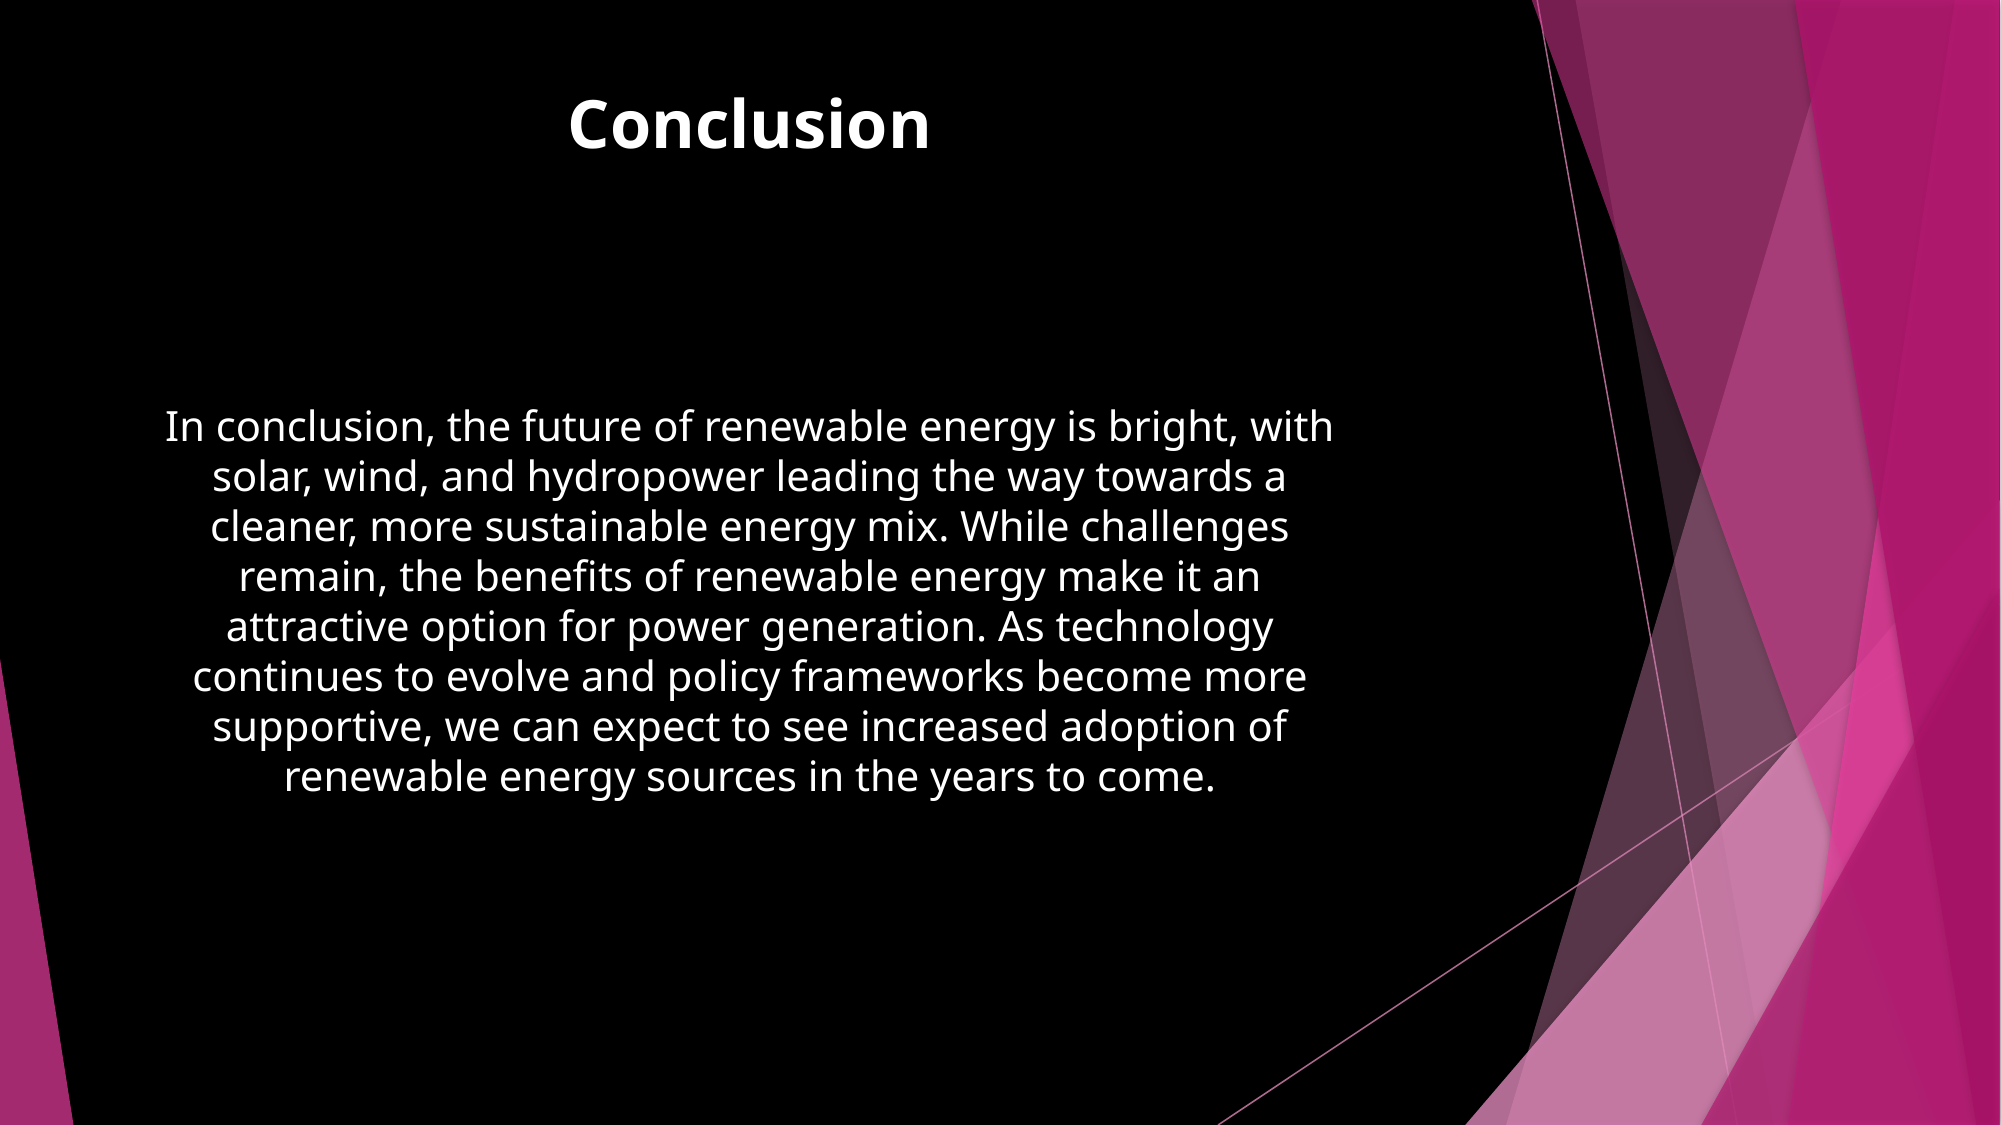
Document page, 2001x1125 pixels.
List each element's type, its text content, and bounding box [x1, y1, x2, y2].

text_box In conclusion, the future of renewable energy is bright, with solar, wind, and hydropower leading the way towards a cleaner, more sustainable energy mix. While challenges remain, the benefits of renewable energy make it an attractive option for power generation. As technology continues to evolve and policy frameworks become more supportive, we can expect to see increased adoption of renewable energy sources in the years to come. [149, 392, 1350, 808]
text_box Conclusion [552, 74, 947, 170]
